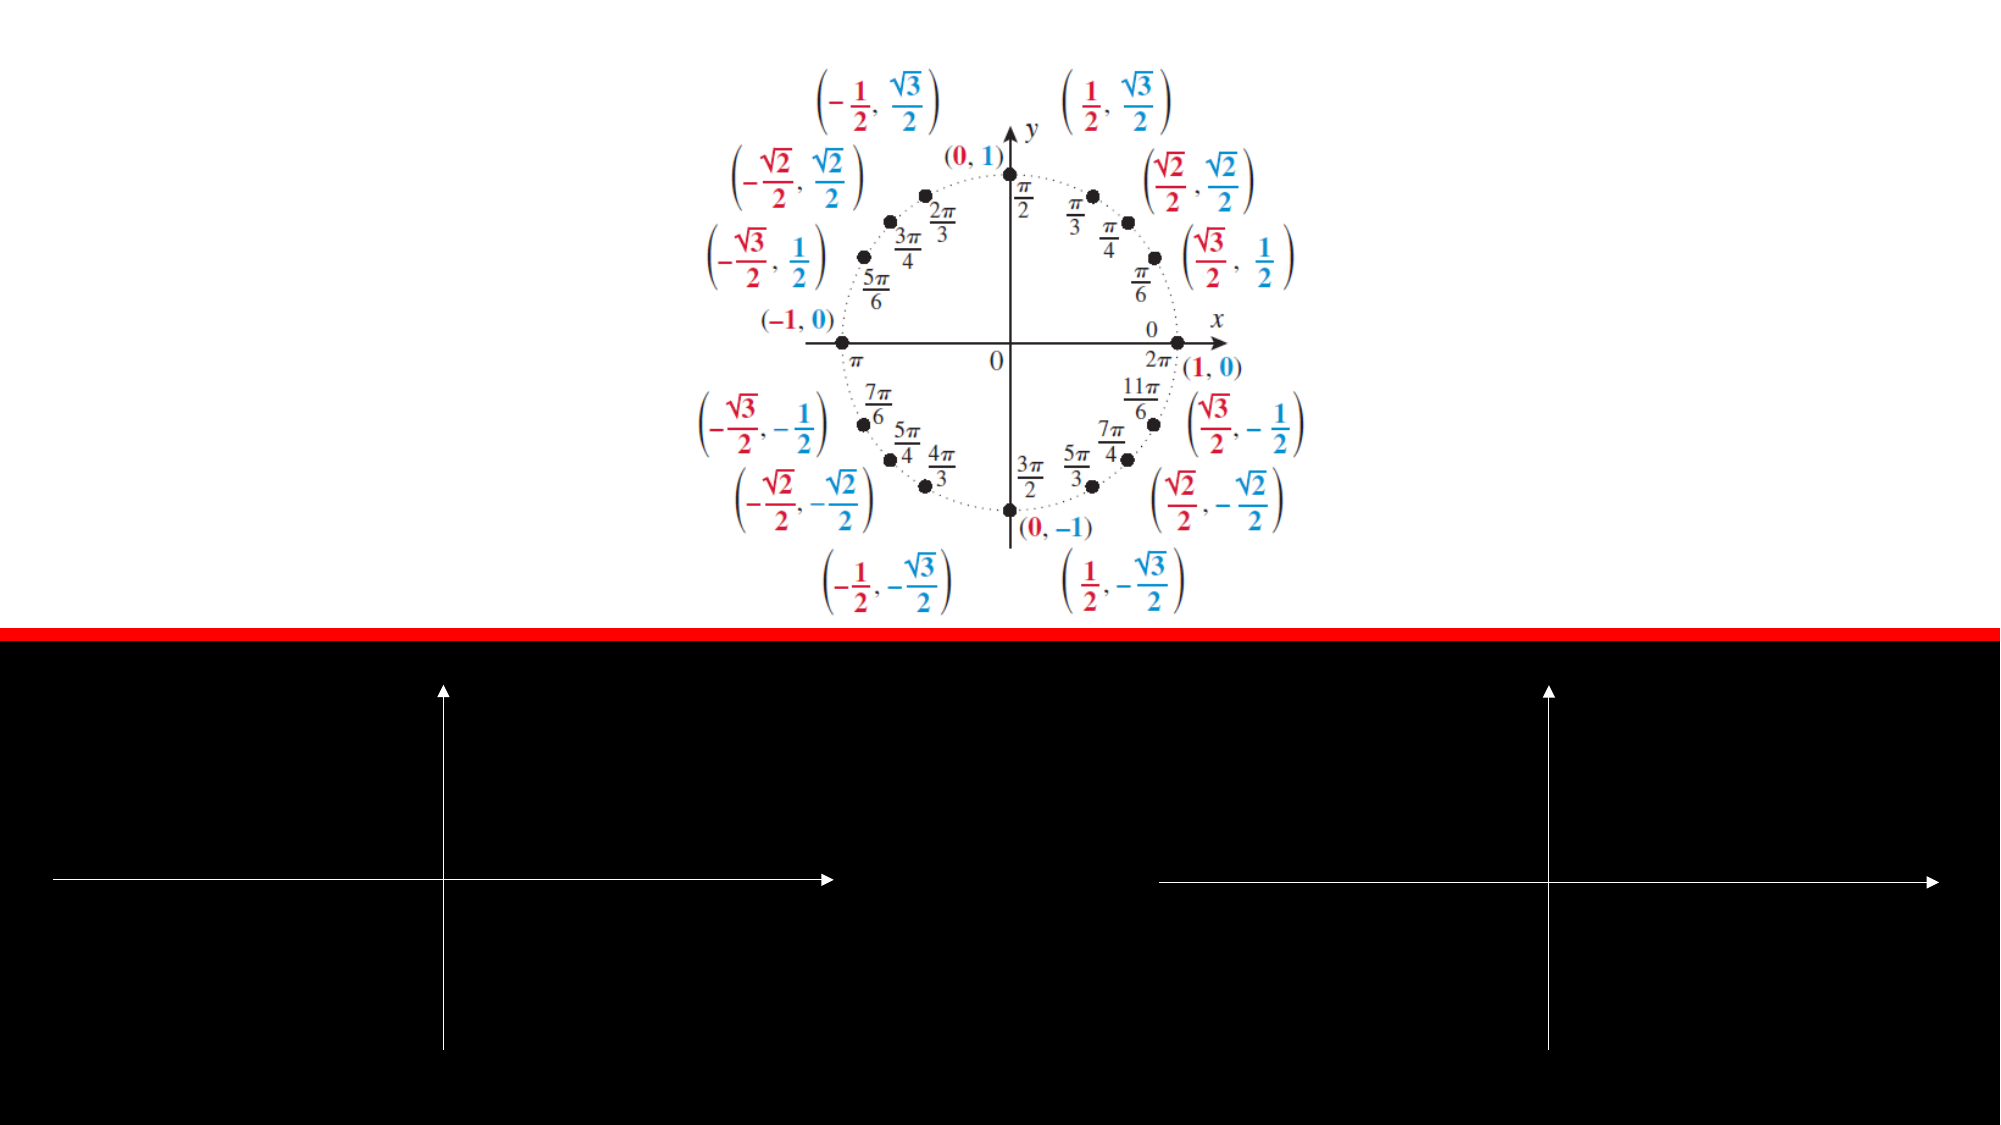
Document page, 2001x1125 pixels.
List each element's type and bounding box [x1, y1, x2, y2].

picture [692, 59, 1308, 623]
text_box [0, 641, 2000, 1125]
